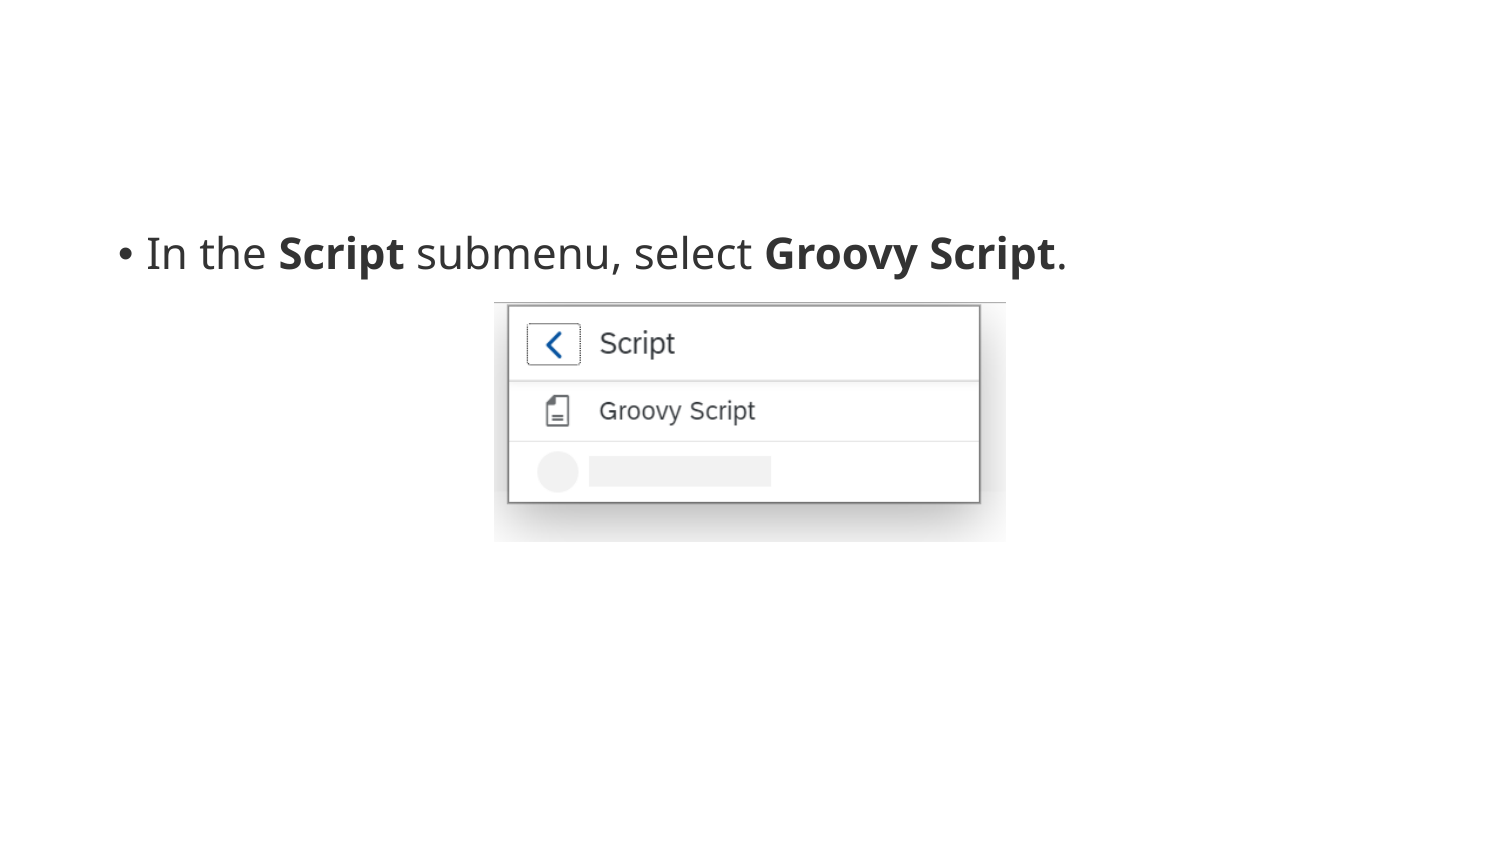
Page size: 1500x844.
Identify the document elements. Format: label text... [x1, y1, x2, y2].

picture [494, 302, 1006, 542]
list In the Script submenu, select Groovy Script. [103, 224, 1397, 760]
